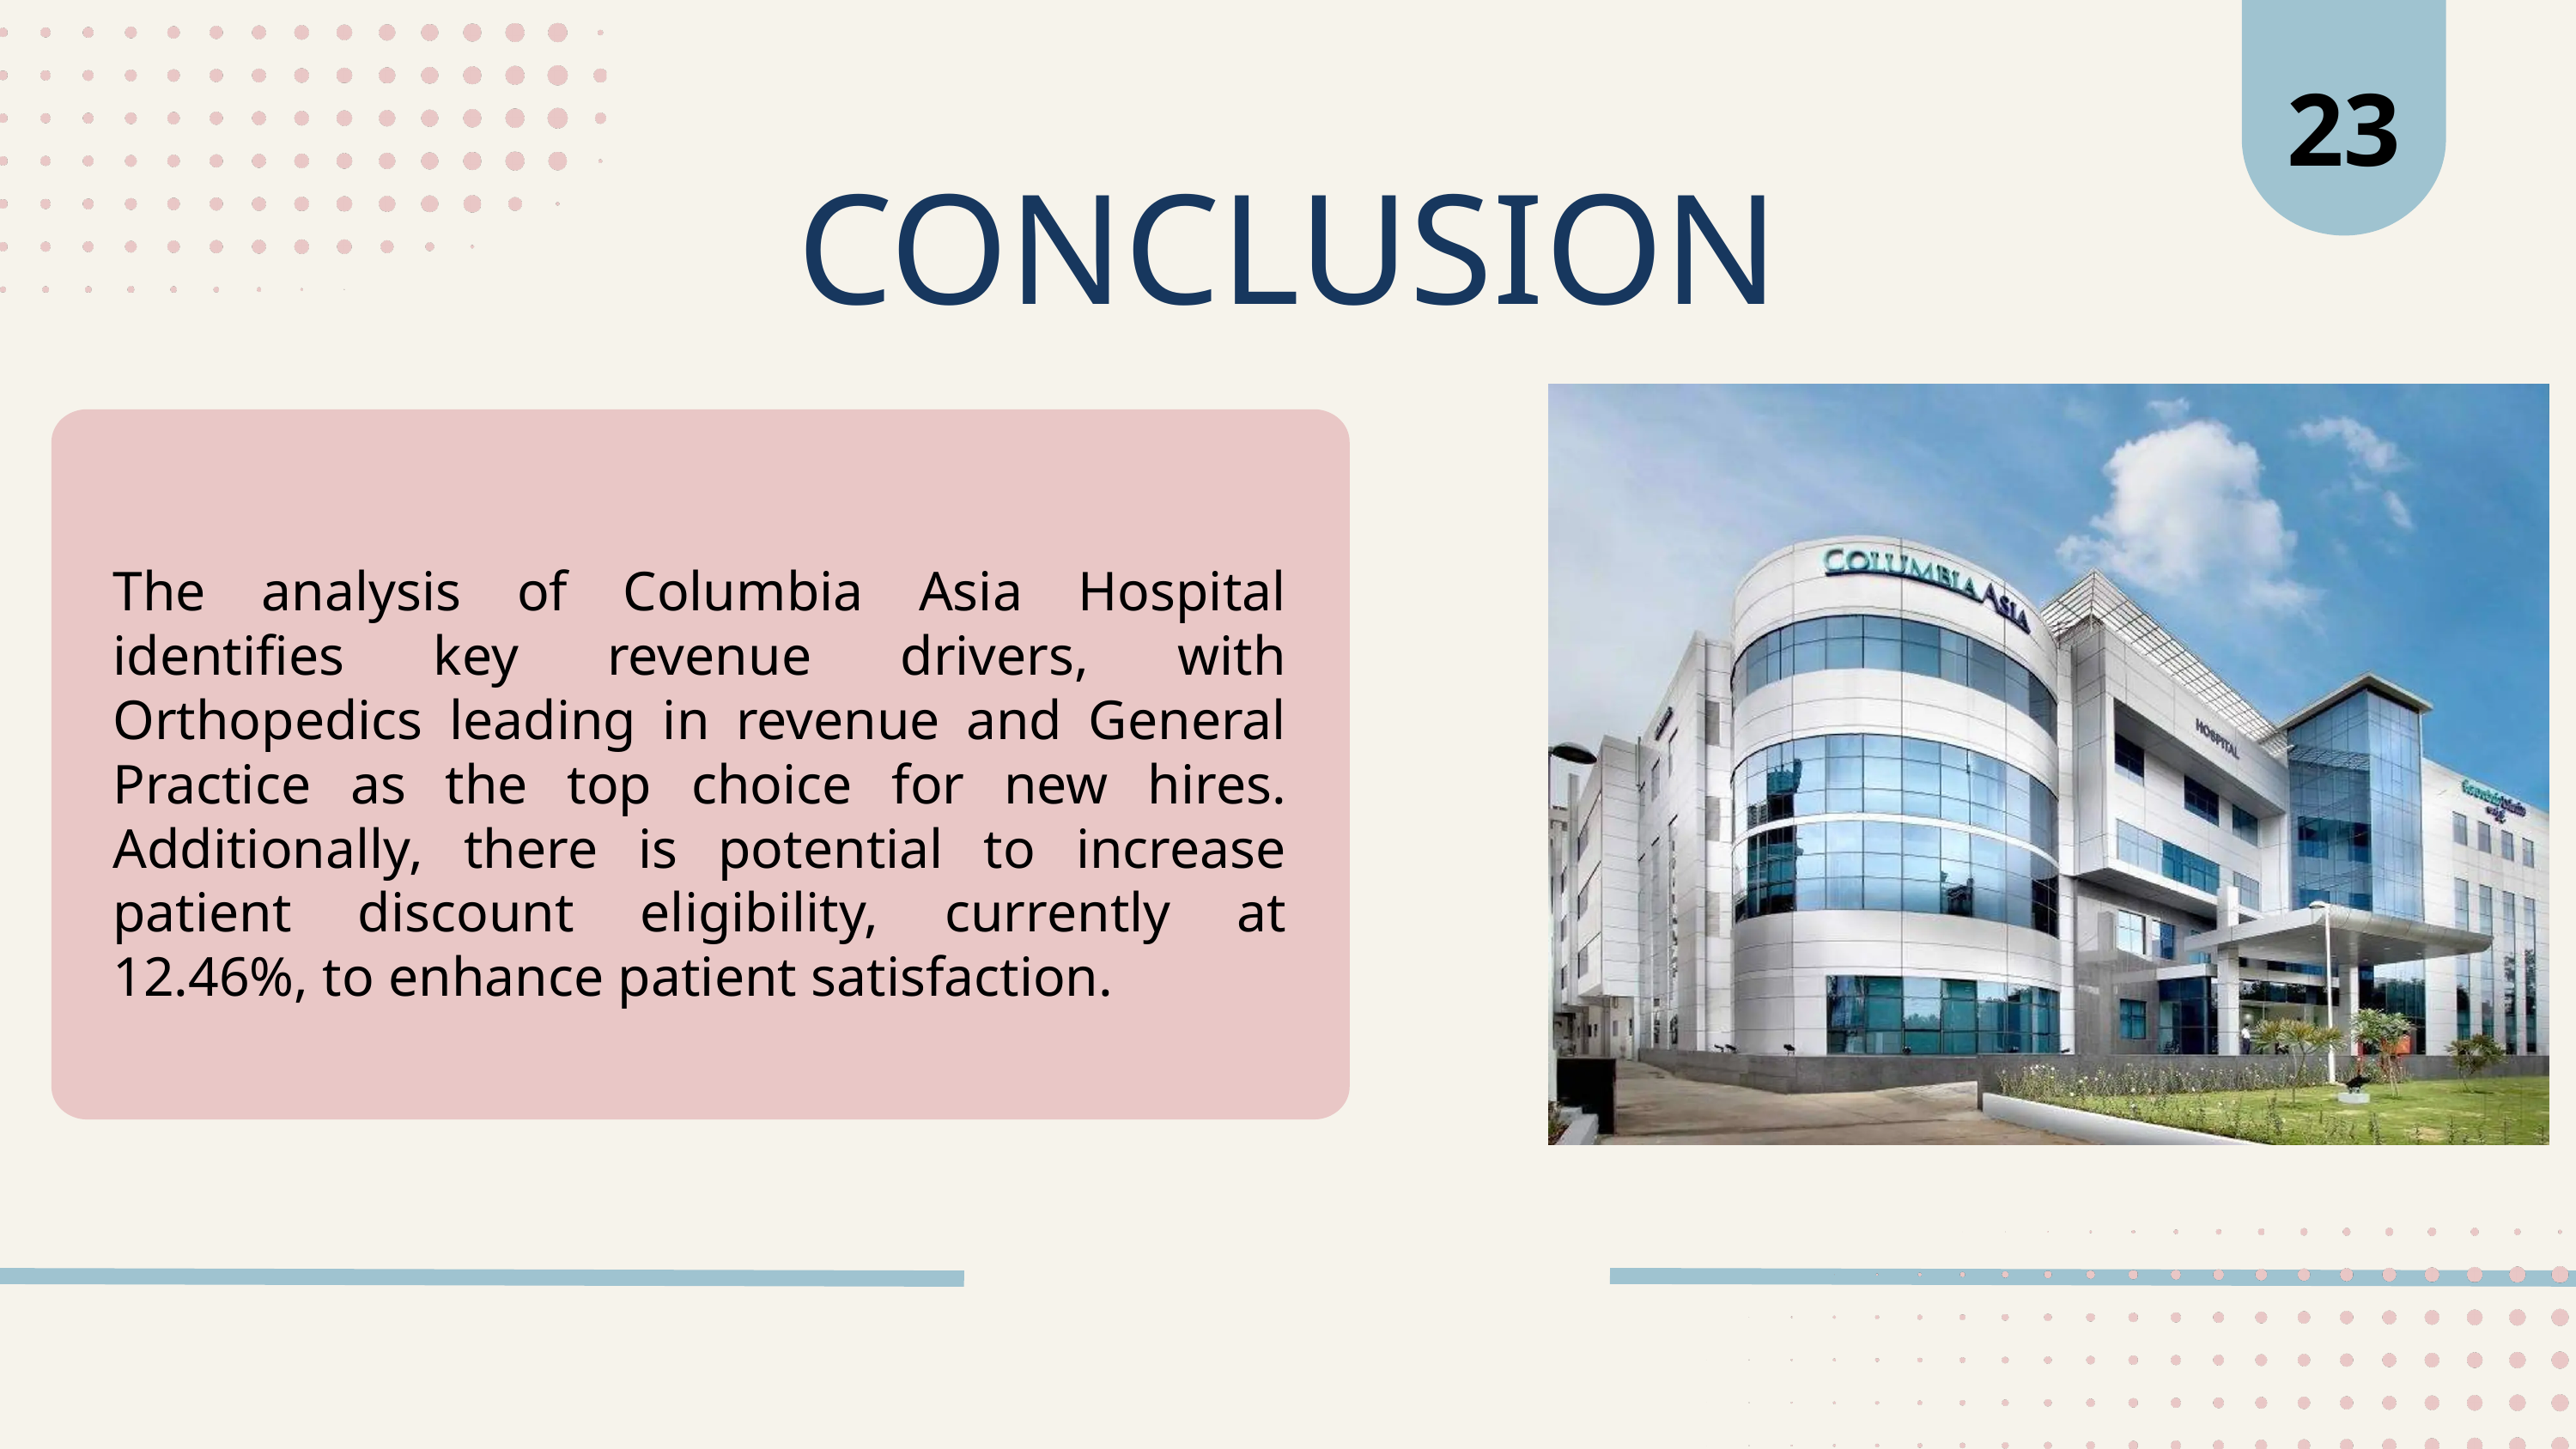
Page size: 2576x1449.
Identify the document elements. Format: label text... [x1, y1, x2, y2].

picture [1548, 384, 2550, 1145]
text_box [1706, 1228, 2576, 1449]
text_box [0, 0, 607, 293]
text_box CONCLUSION [518, 122, 2058, 336]
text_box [2233, 0, 2455, 236]
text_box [51, 409, 1350, 1120]
